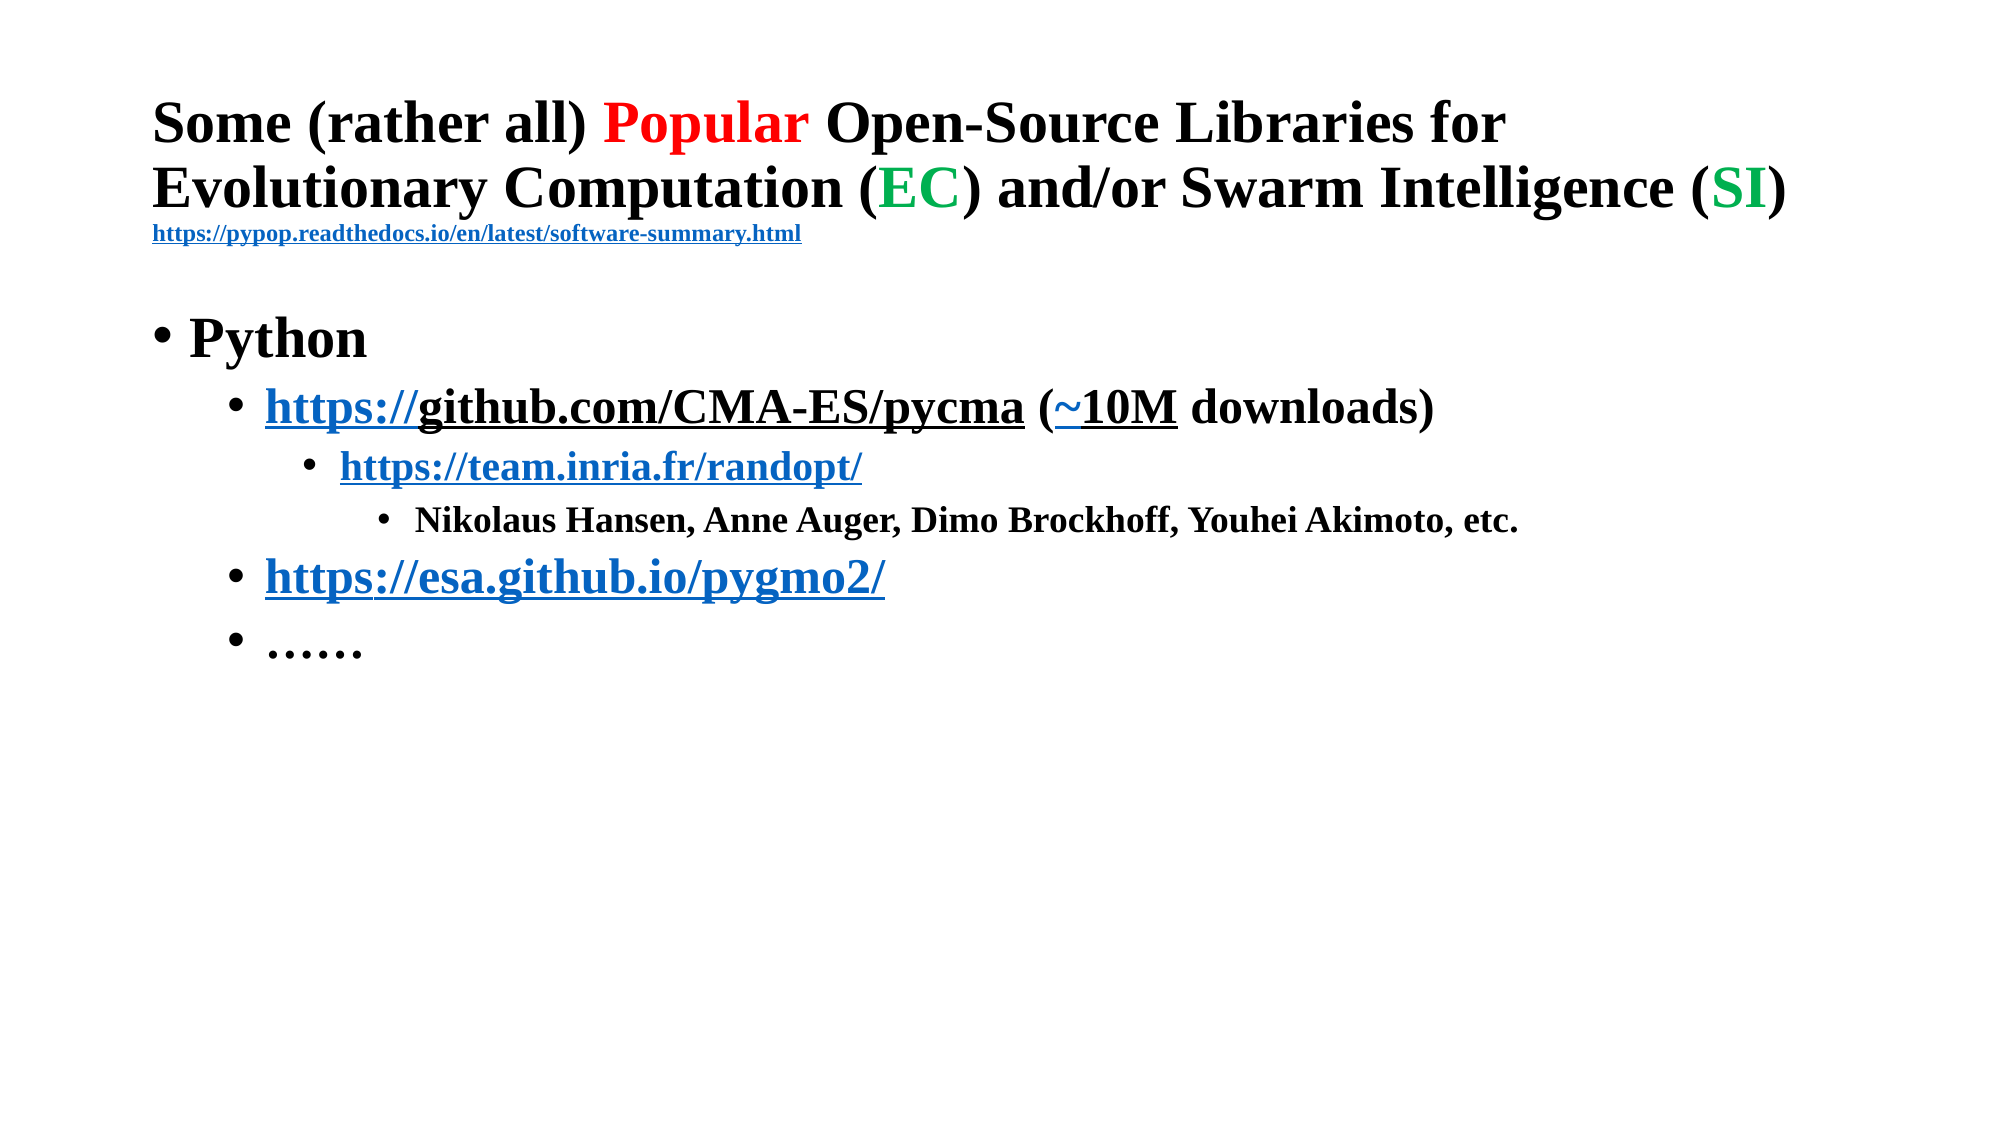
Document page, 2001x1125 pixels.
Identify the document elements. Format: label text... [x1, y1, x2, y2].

list Python https://github.com/CMA-ES/pycma (~10M downloads) https://team.inria.fr/randopt/ Nikolaus Hansen, Anne Auger, Dimo Brockhoff, Youhei Akimoto, etc. https://esa.github.io/pygmo2/ …… [137, 299, 1863, 1014]
title Some (rather all) Popular Open-Source Libraries for Evolutionary Computation (EC) and/or Swarm Intelligence (SI) https://pypop.readthedocs.io/en/latest/software-summary.html [137, 59, 1863, 278]
